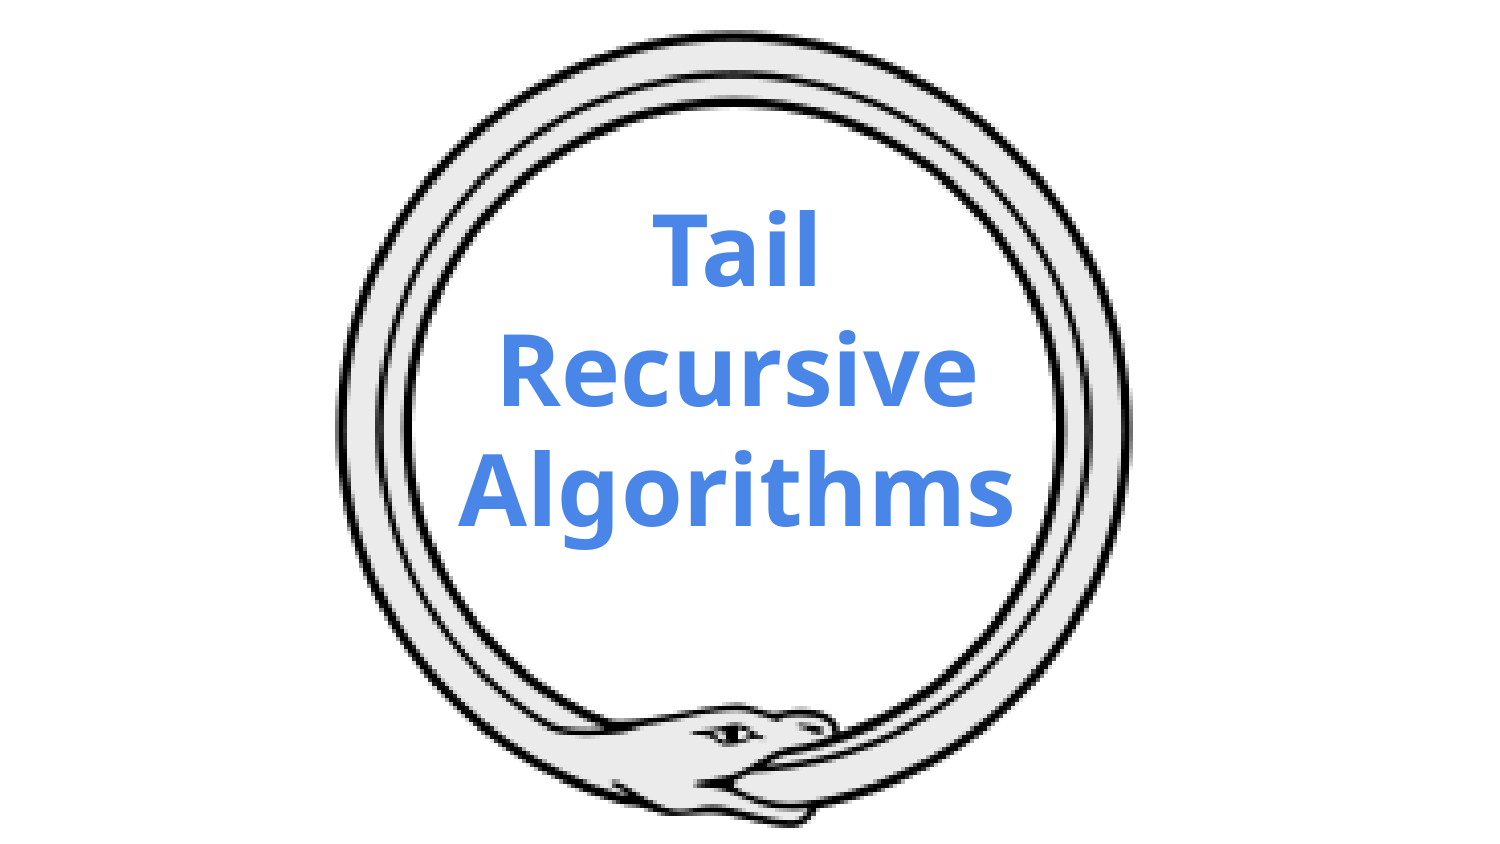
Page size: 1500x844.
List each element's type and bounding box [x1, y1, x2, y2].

picture [326, 22, 1142, 837]
